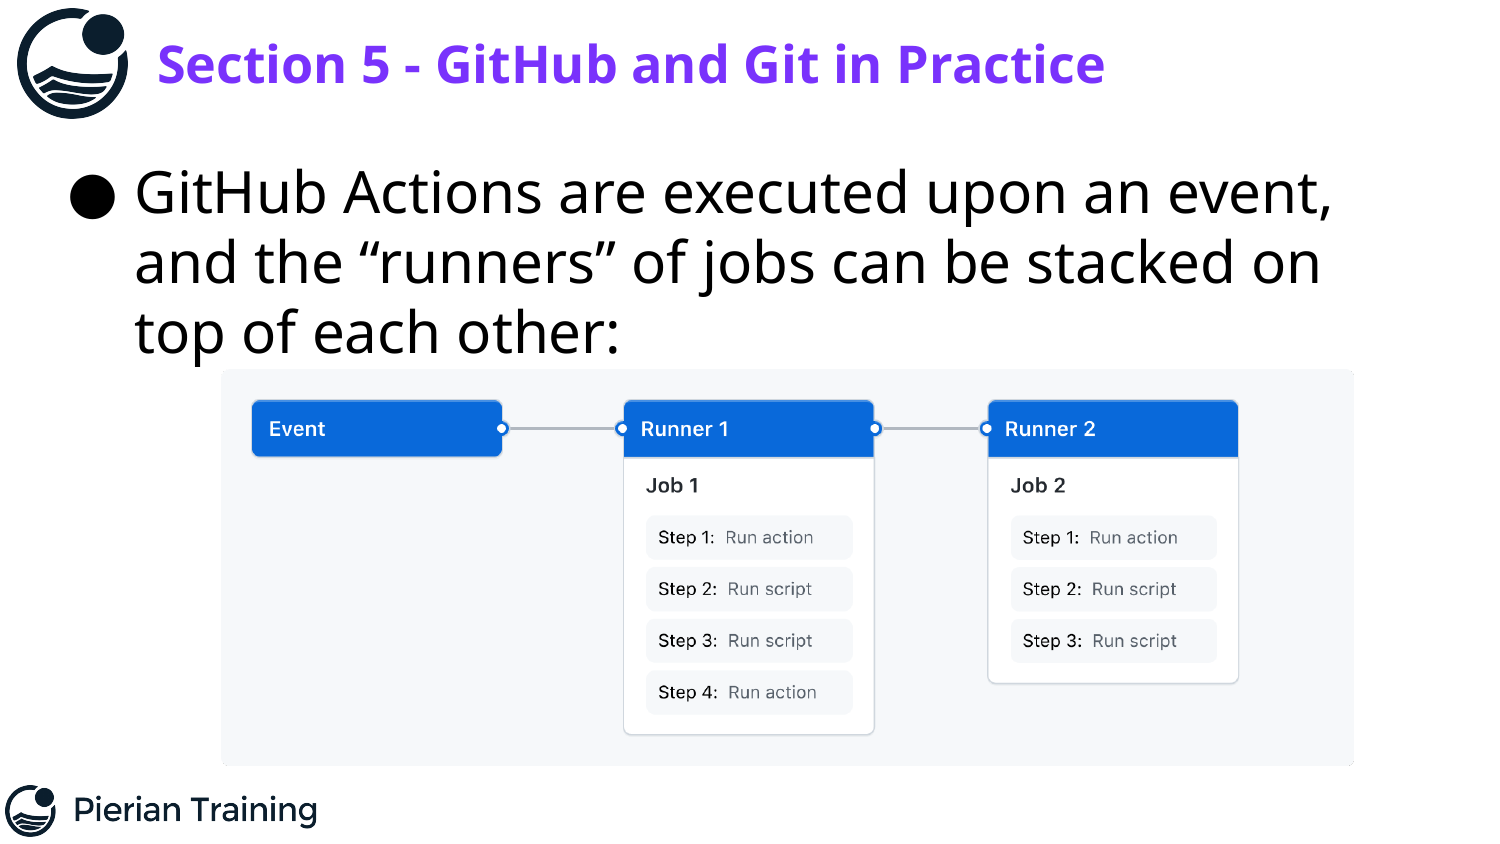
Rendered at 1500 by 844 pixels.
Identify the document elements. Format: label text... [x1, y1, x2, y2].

text_box Section 5 - GitHub and Git in Practice [142, 16, 1432, 110]
text_box GitHub Actions are executed upon an event, and the “runners” of jobs can be stacked on top of each other: [44, 140, 1432, 381]
picture [16, 8, 128, 120]
picture [220, 369, 1354, 767]
picture [4, 785, 318, 837]
